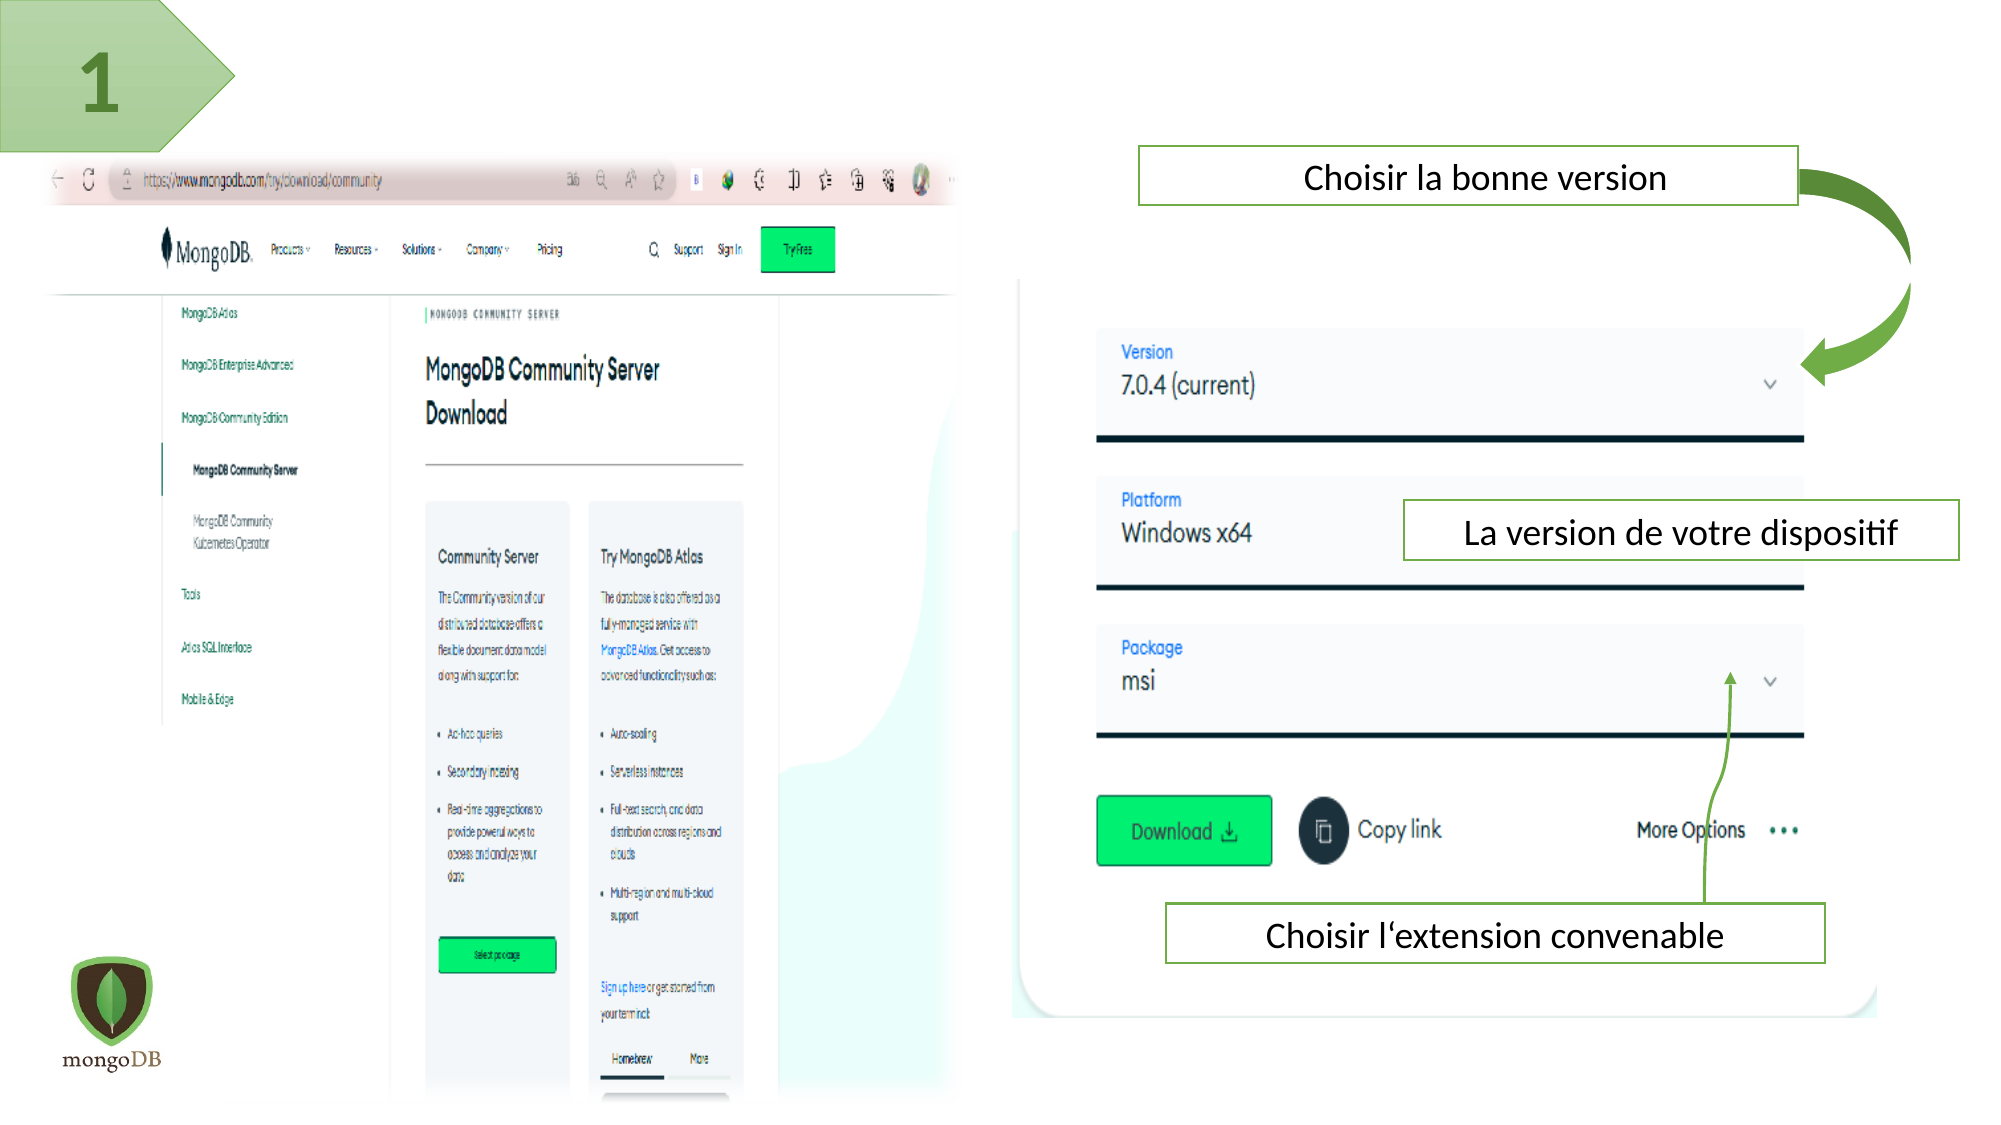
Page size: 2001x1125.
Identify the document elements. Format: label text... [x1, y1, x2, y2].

text_box 1 [0, 0, 236, 153]
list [41, 151, 963, 1105]
text_box La version de votre dispositif [1877, 499, 1960, 561]
text_box Choisir la bonne version [1138, 145, 1799, 206]
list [1012, 279, 1877, 1018]
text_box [1601, 774, 1834, 801]
text_box [1799, 165, 1914, 356]
picture [0, 903, 222, 1125]
